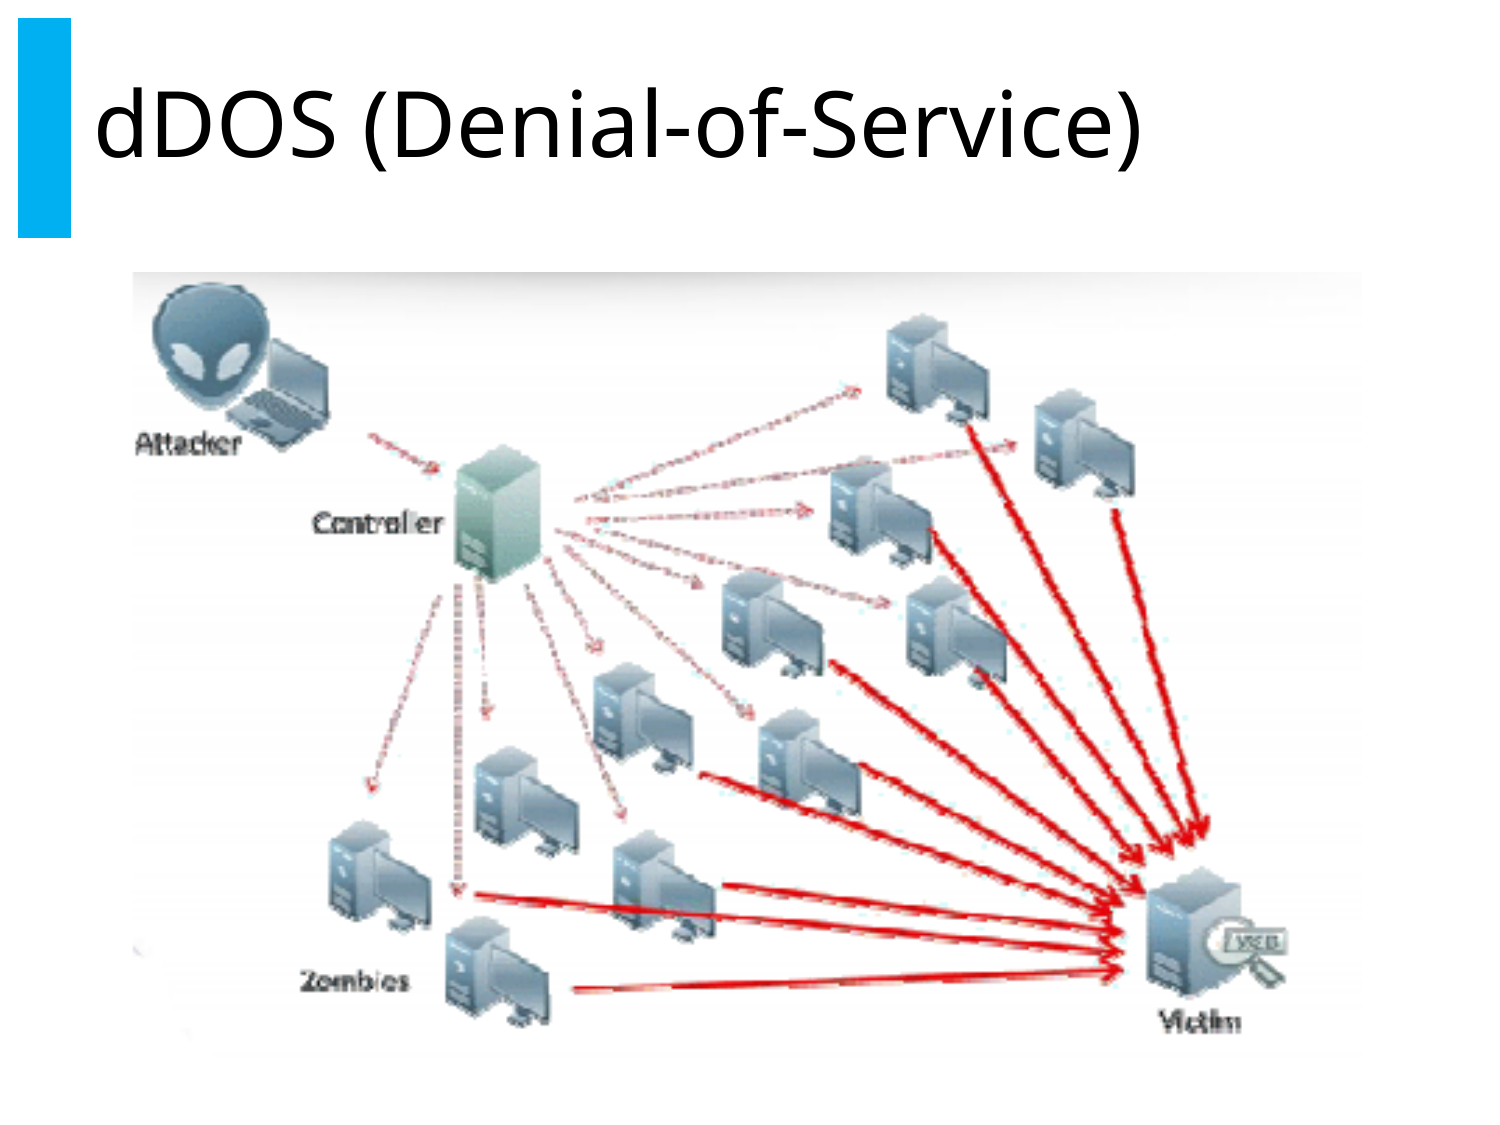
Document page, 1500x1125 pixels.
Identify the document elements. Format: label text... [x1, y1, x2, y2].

picture [78, 272, 1362, 1085]
title dDOS (Denial-of-Service) [78, 19, 1443, 237]
